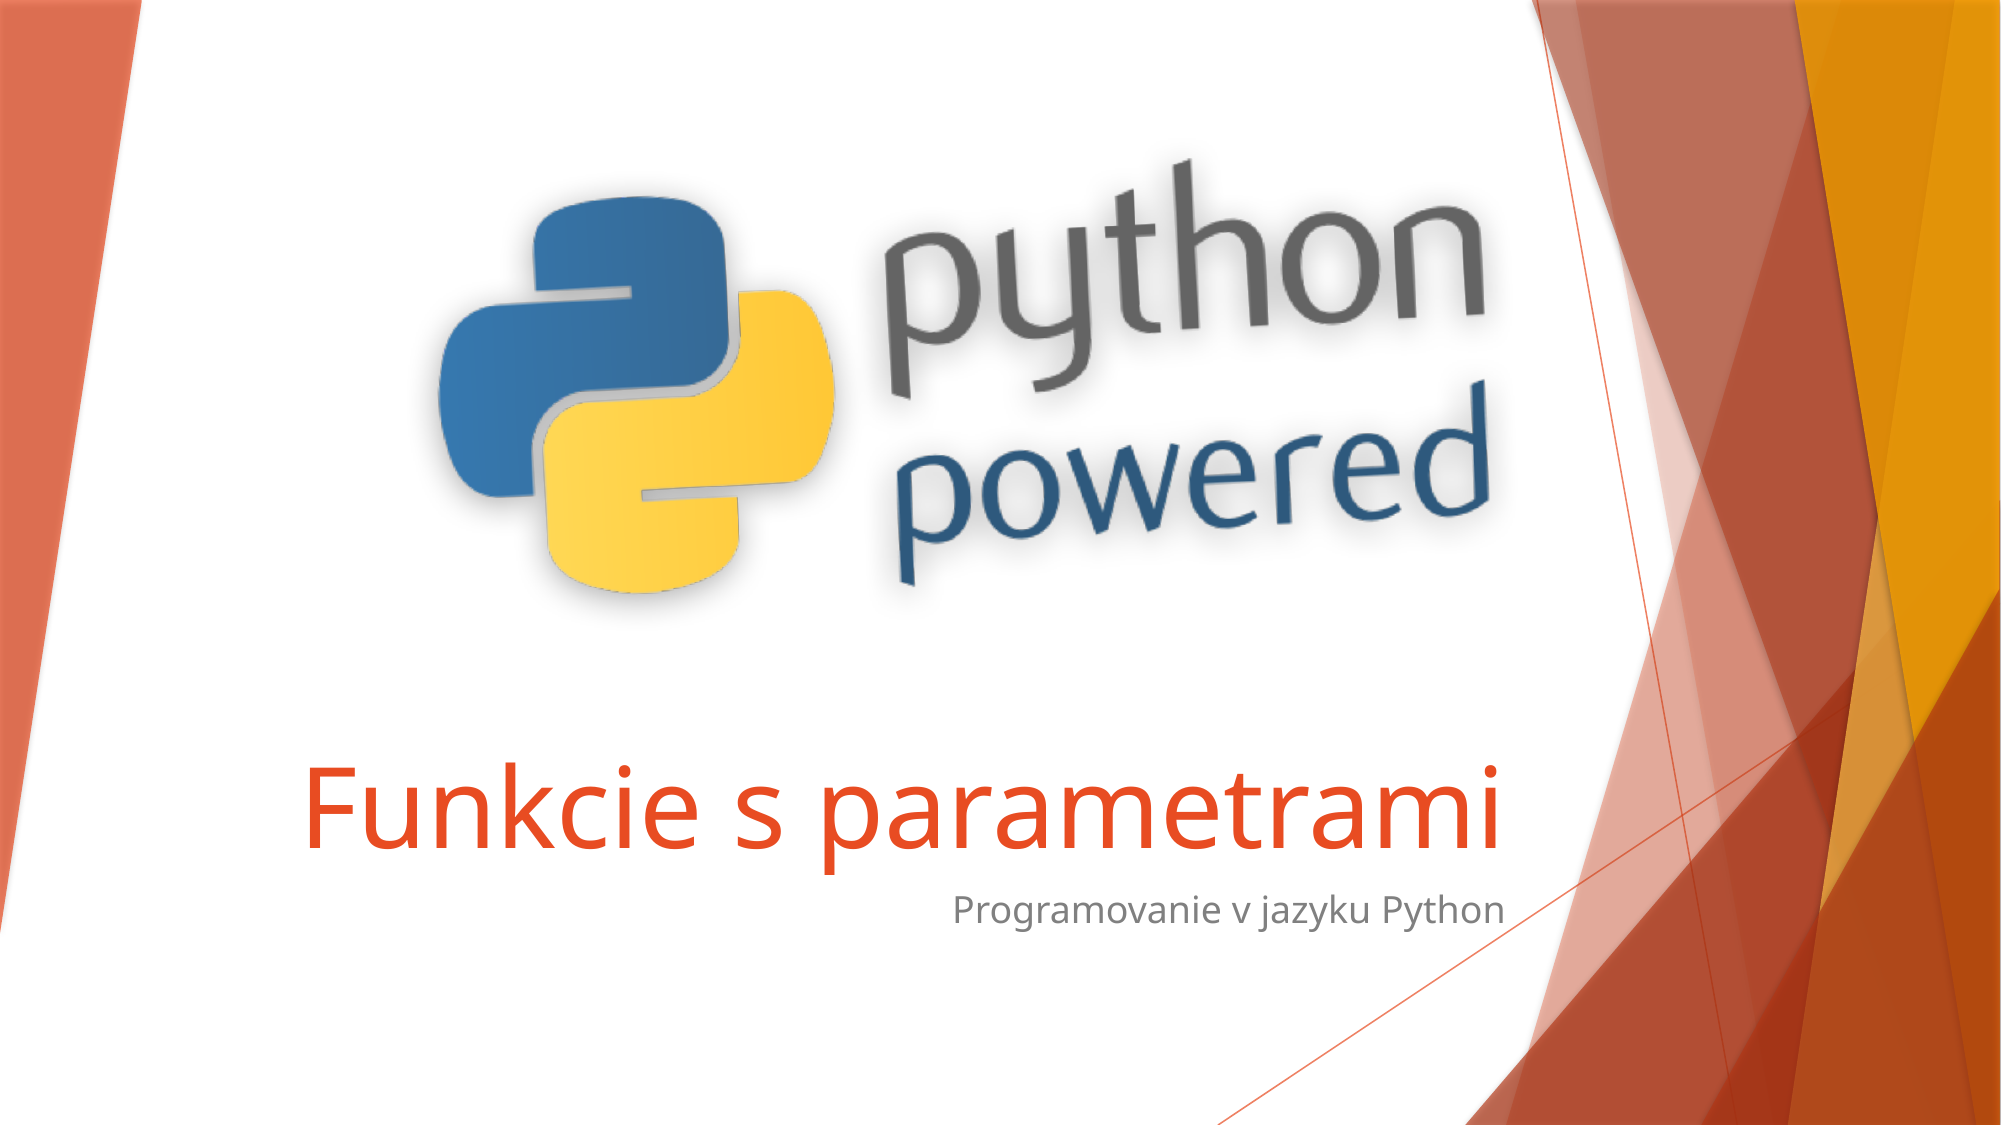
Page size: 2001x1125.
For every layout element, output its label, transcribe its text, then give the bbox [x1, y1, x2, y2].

picture [382, 127, 1552, 629]
subtitle Programovanie v jazyku Python [247, 878, 1522, 1059]
title Funkcie s parametrami [103, 608, 1522, 879]
